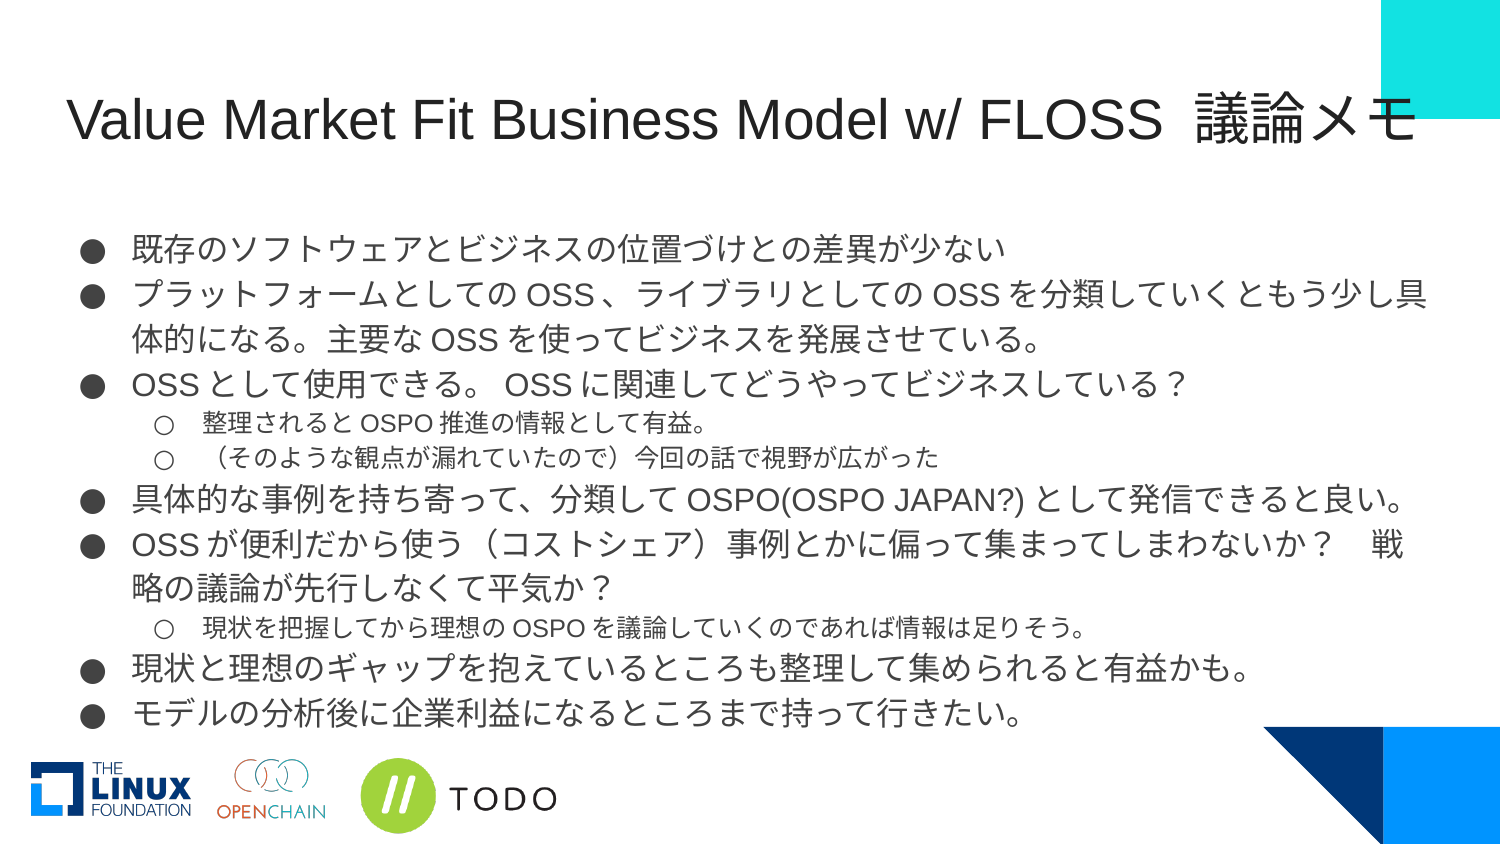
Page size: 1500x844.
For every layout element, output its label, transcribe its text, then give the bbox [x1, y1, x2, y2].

title Value Market Fit Business Model w/ FLOSS 議論メモ [51, 67, 1449, 167]
picture [360, 756, 560, 844]
picture [215, 757, 327, 821]
picture [31, 762, 191, 816]
list 既存のソフトウェアとビジネスの位置づけとの差異が少ない プラットフォームとしてのOSS、ライブラリとしてのOSSを分類していくともう少し具体的になる。主要なOSSを使ってビジネスを発展させている。 OSSとして使用できる。OSSに関連してどうやってビジネスしている？ 整理されるとOSPO推進の情報として有益。 （そのような観点が漏れていたので）今回の話で視野が広がった 具体的な事例を持ち寄って、分類してOSPO(OSPO JAPAN?)として発信できると良い。 OSSが便利だから使う（コストシェア）事例とかに偏って集まってしまわないか？ 戦略の議論が先行しなくて平気か？ 現状を把握してから理想のOSPOを議論していくのであれば情報は足りそう。 現状と理想のギャップを抱えているところも整理して集められると有益かも。 モデルの分析後に企業利益になるところまで持って行きたい。 [46, 207, 1444, 756]
